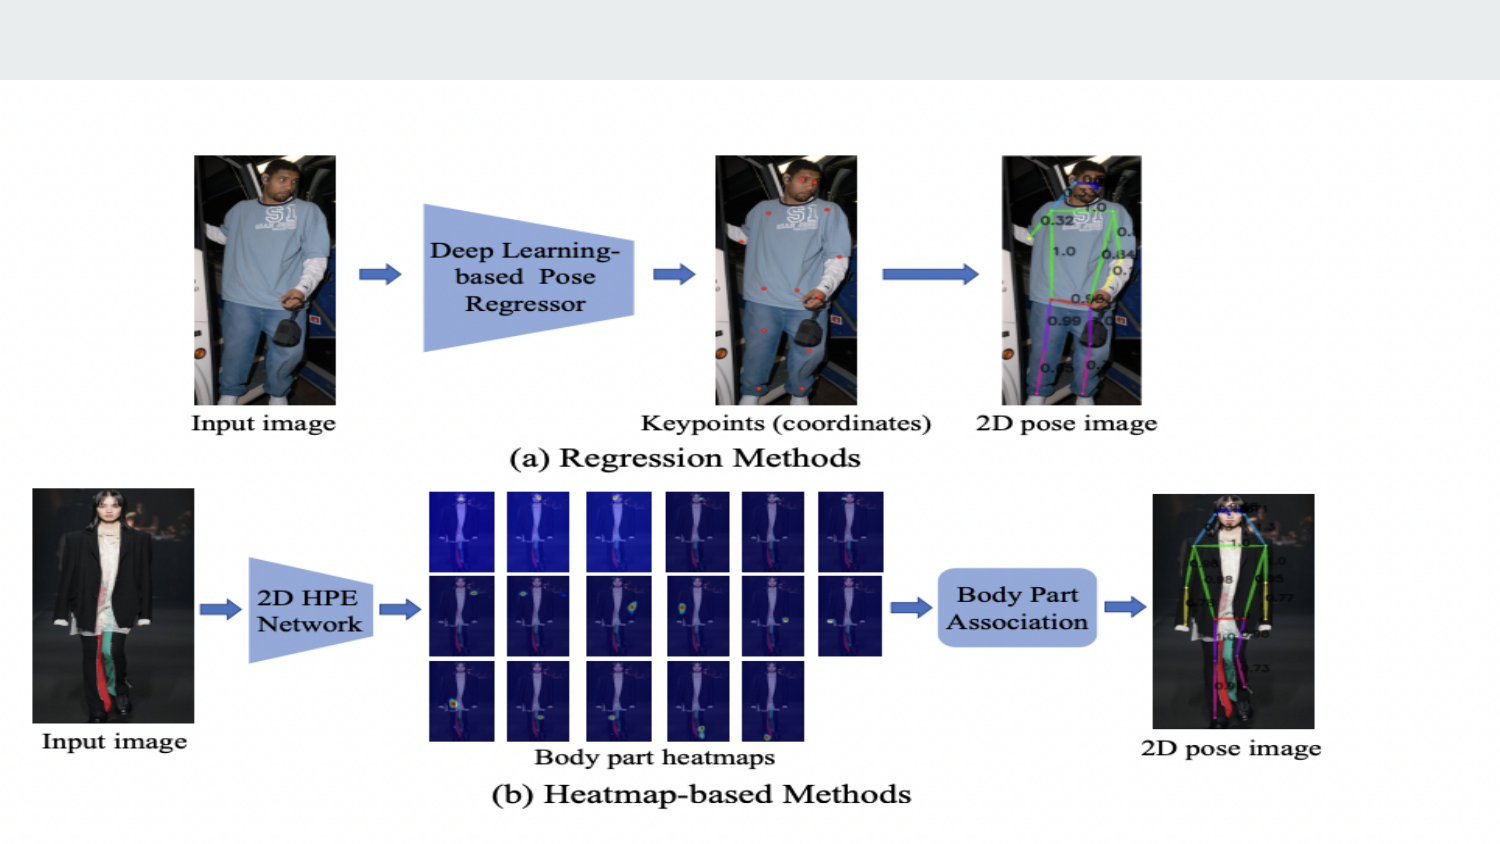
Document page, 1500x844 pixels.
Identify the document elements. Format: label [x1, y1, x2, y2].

picture [0, 85, 1500, 844]
